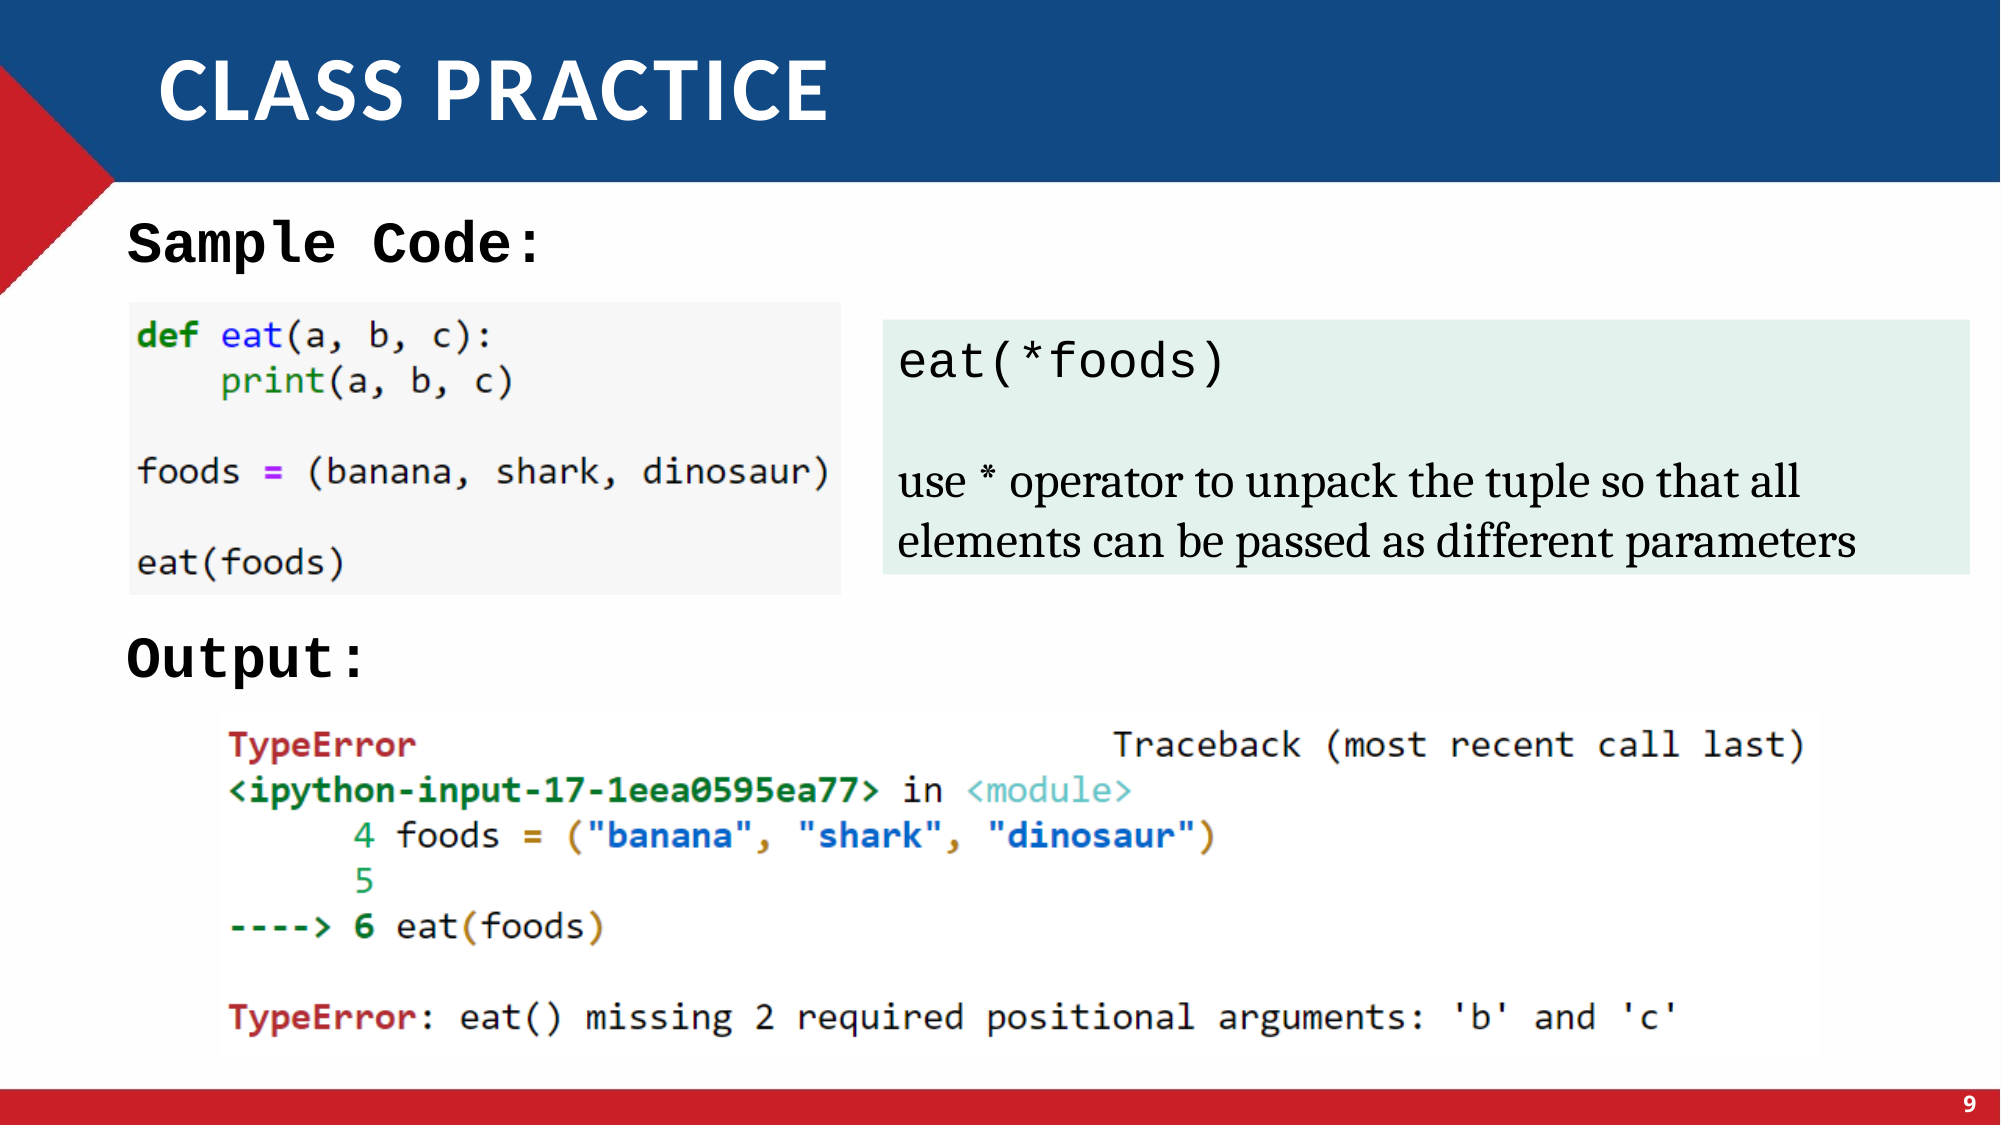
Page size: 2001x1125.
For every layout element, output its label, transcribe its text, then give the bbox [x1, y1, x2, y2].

picture [0, 0, 2001, 1125]
title Class practice [127, 0, 1890, 185]
slide_number 9 [1939, 1085, 2000, 1125]
text_box eat(*foods) use * operator to unpack the tuple so that all elements can be passed as different parameters [882, 319, 1970, 575]
